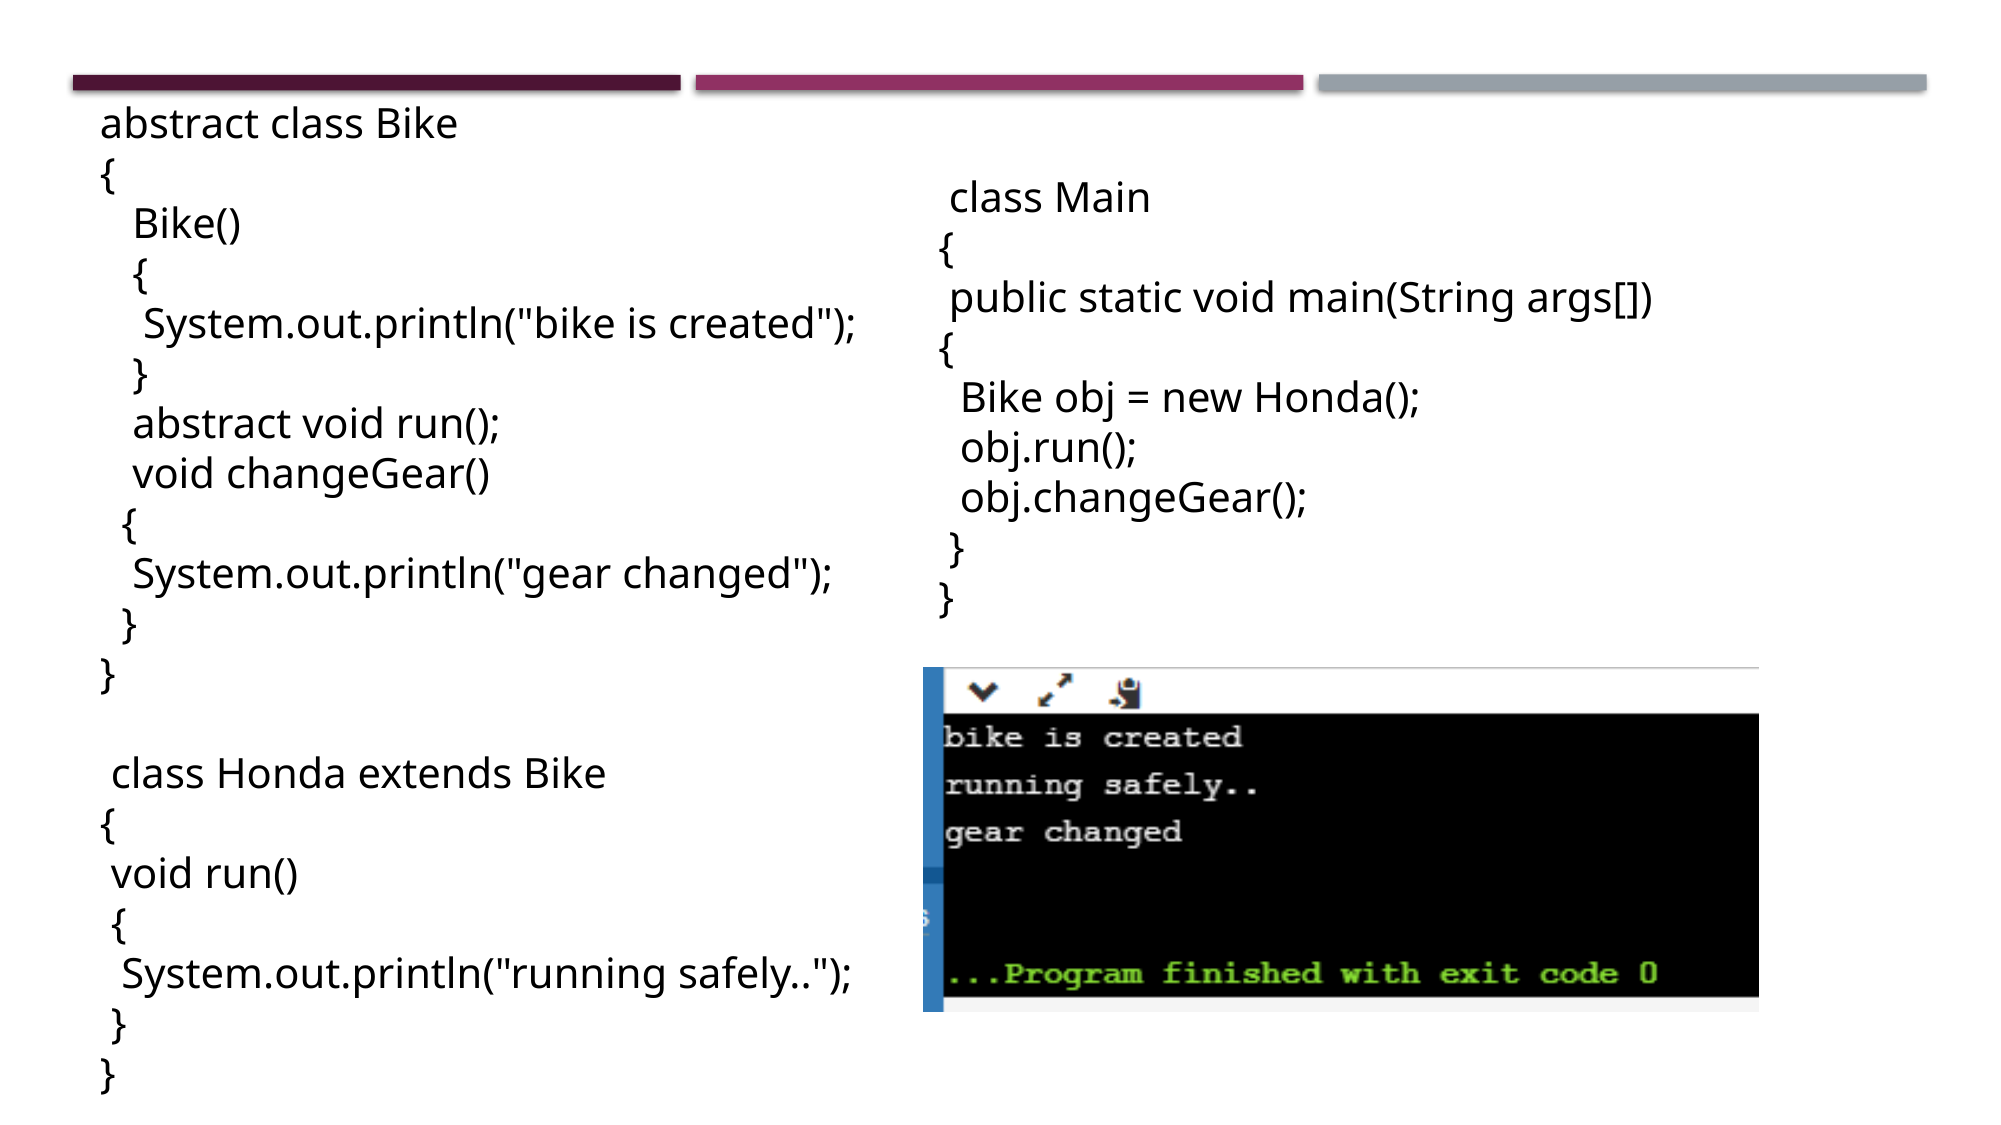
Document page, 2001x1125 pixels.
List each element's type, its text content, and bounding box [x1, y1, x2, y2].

picture [922, 666, 1759, 1013]
text_box abstract class Bike { Bike() { System.out.println("bike is created"); } abstract void run(); void changeGear() { System.out.println("gear changed"); } } class Honda extends Bike { void run() { System.out.println("running safely.."); } } [85, 89, 1086, 1125]
text_box class Main { public static void main(String args[]) { Bike obj = new Honda(); obj.run(); obj.changeGear(); } } [923, 162, 1924, 628]
